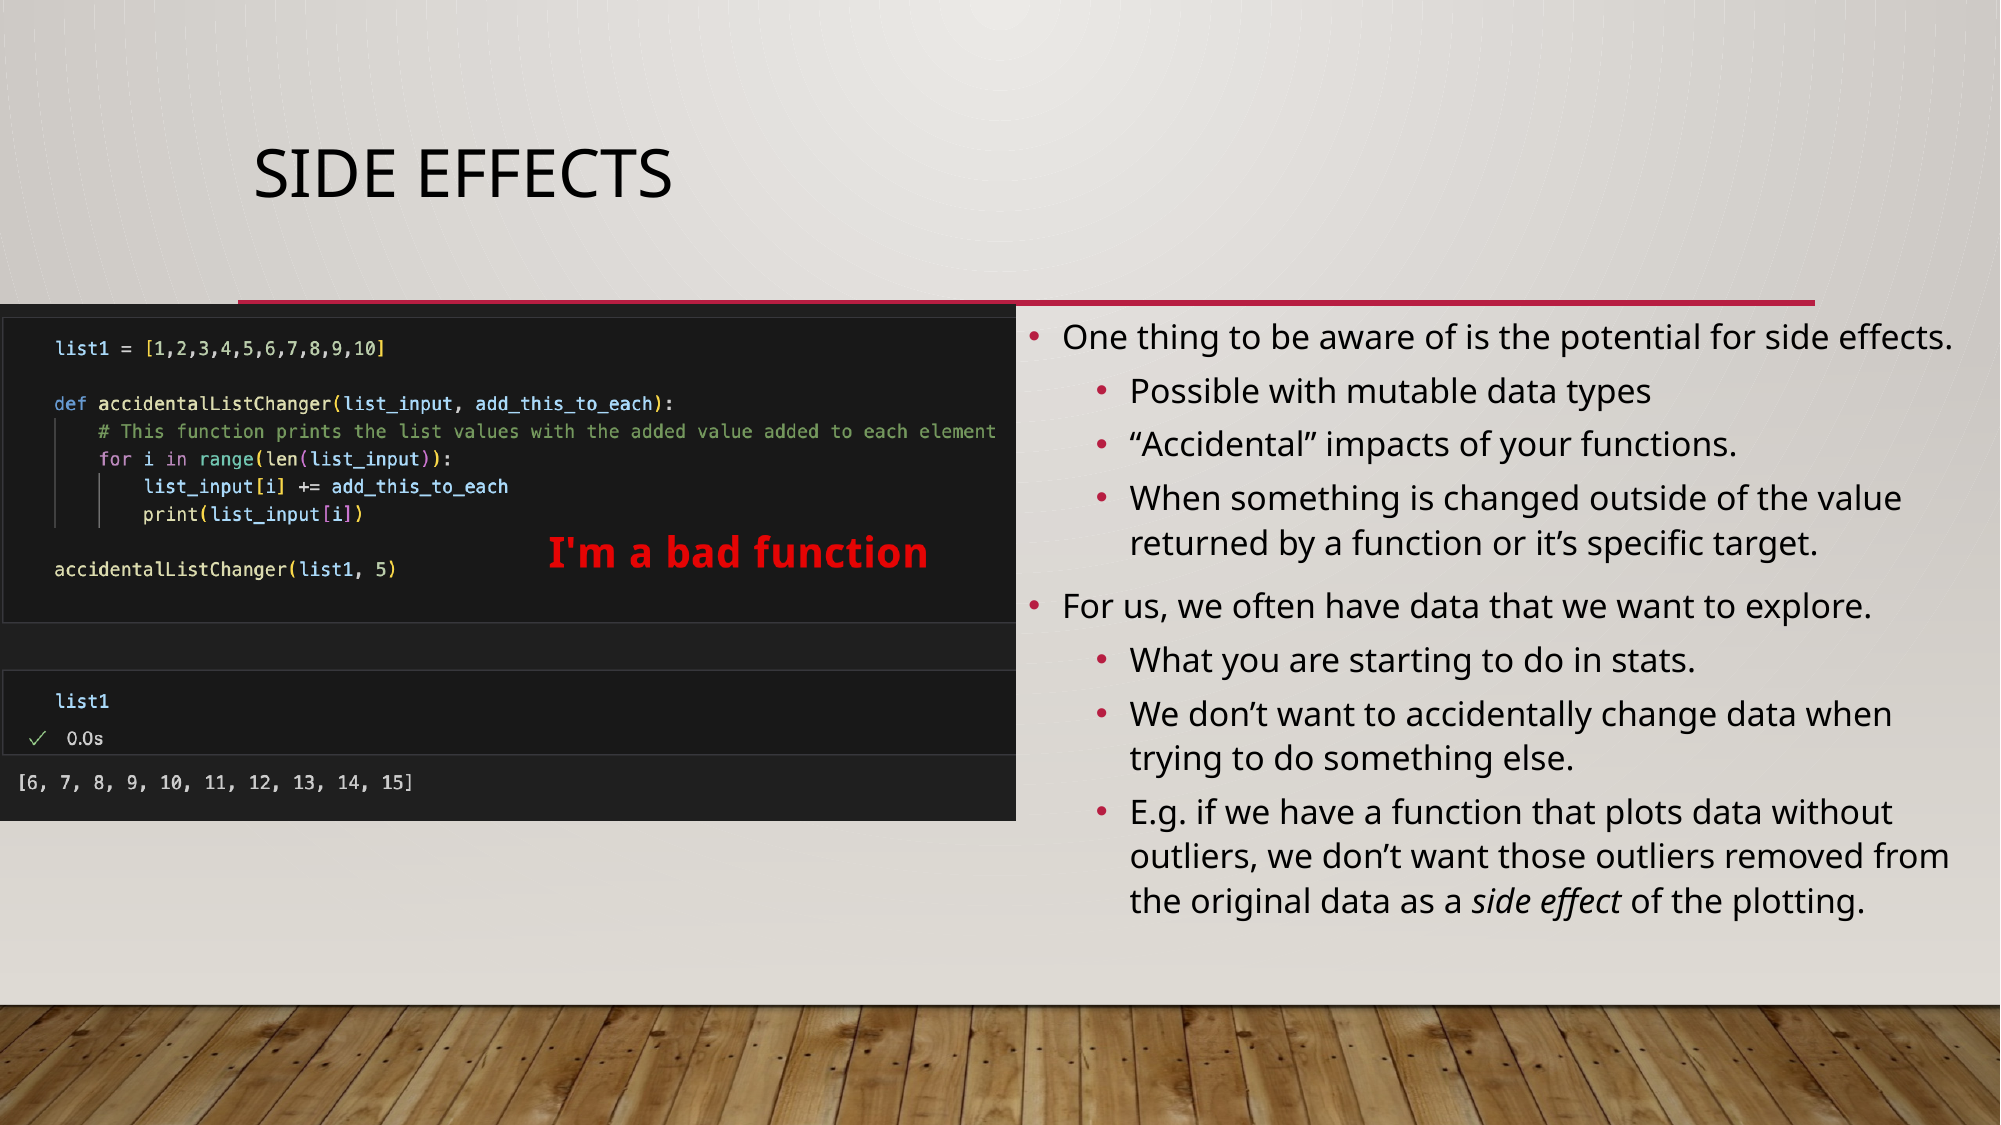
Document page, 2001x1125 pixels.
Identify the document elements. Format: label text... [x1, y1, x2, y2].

picture [0, 303, 1016, 822]
picture [0, 1005, 2000, 1125]
list One thing to be aware of is the potential for side effects. Possible with mutable data types “Accidental” impacts of your functions. When something is changed outside of the value returned by a function or it’s specific target. For us, we often have data that we want to explore. What you are starting to do in stats. We don’t want to accidentally change data when trying to do something else. E.g. if we have a function that plots data without outliers, we don’t want those outliers removed from the original data as a side effect of the plotting. [1013, 304, 2000, 993]
title Side Effects [238, 131, 1814, 304]
